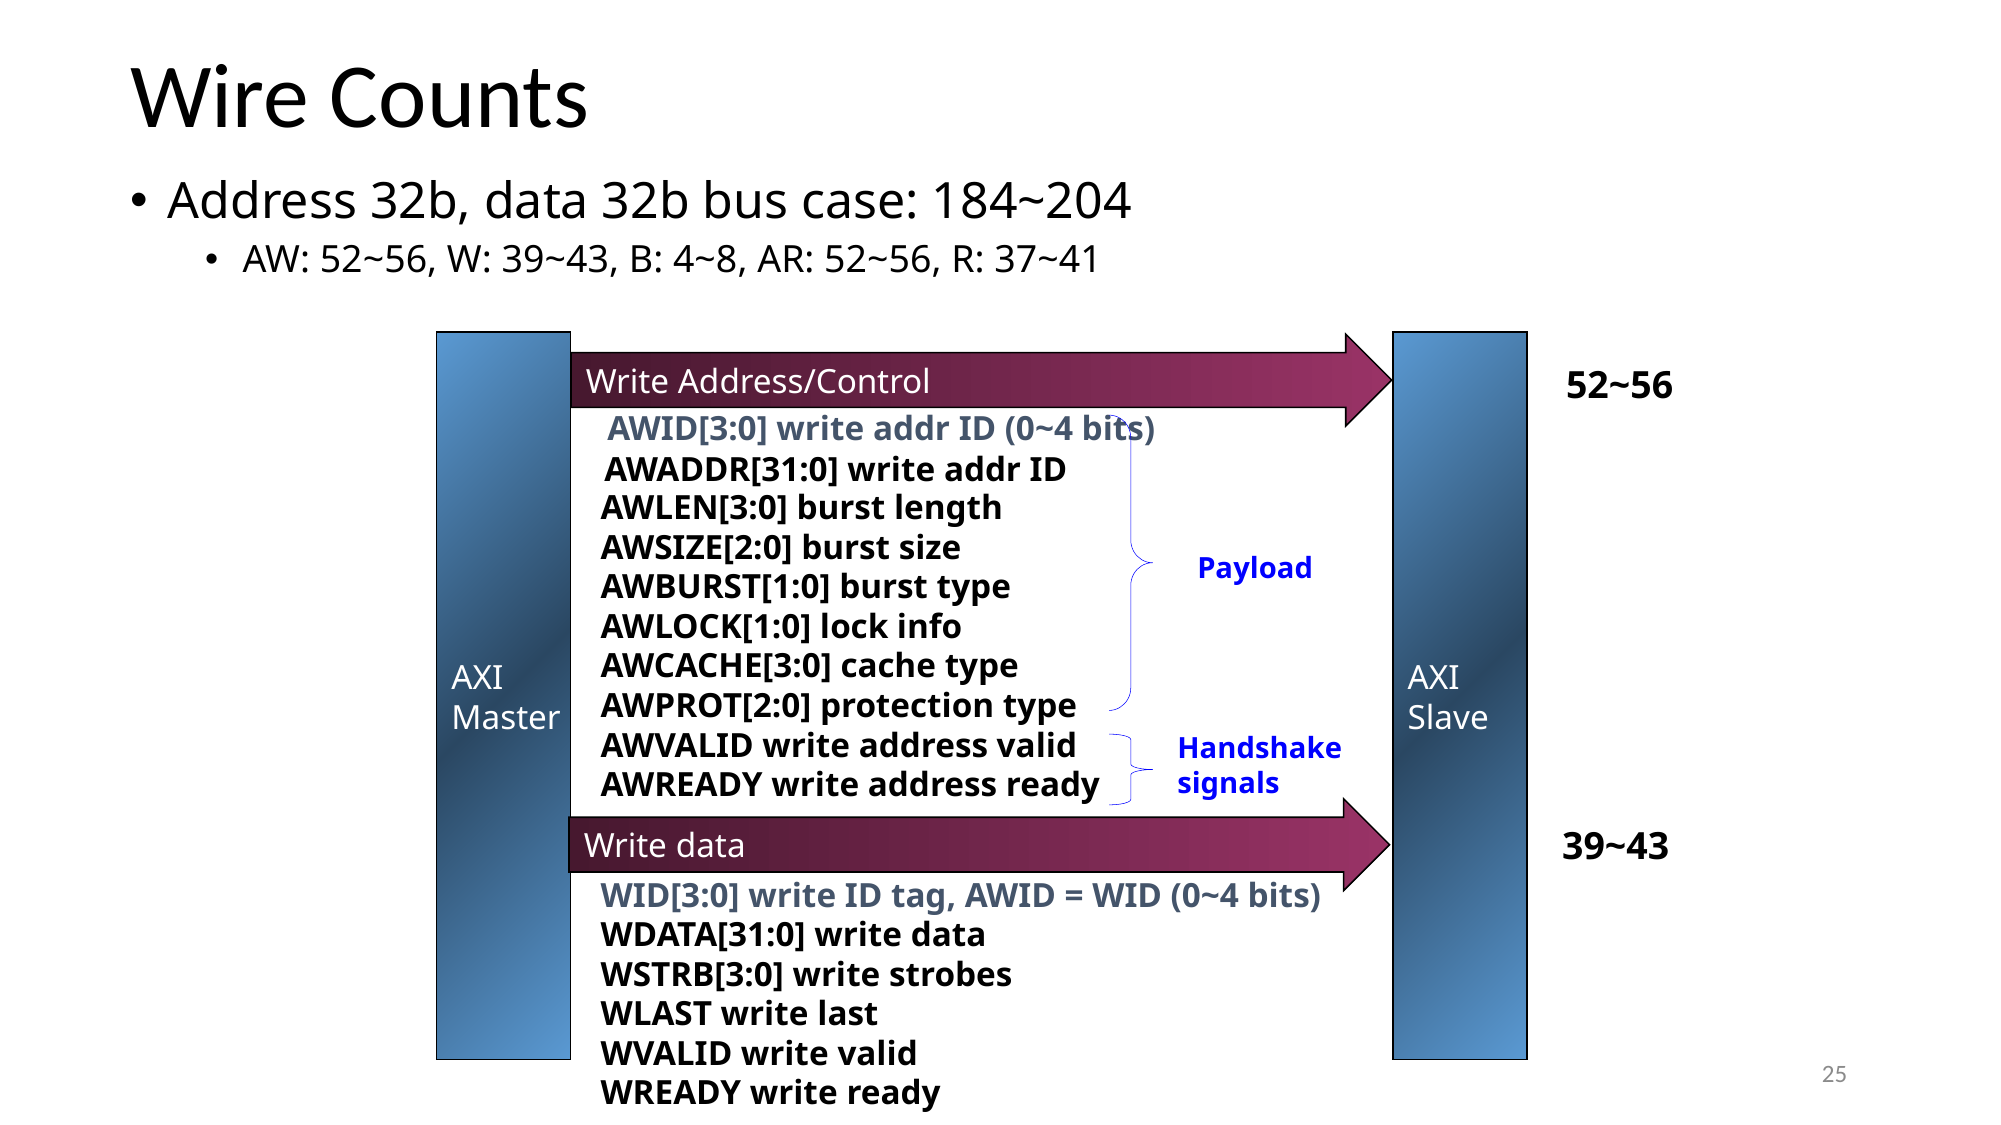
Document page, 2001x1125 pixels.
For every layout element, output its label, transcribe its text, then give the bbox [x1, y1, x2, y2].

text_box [436, 331, 1527, 1060]
list Address 32b, data 32b bus case: 184~204 AW: 52~56, W: 39~43, B: 4~8, AR: 52~56, R: 37~41 [115, 192, 1675, 305]
slide_number 25 [1412, 1042, 1863, 1103]
text_box WREADY write ready [585, 1064, 1206, 1119]
text_box 52~56 [1551, 353, 1689, 414]
title Wire Counts [115, 4, 1675, 192]
text_box 39~43 [1547, 814, 1685, 874]
text_box WVALID write valid [585, 1060, 1237, 1080]
